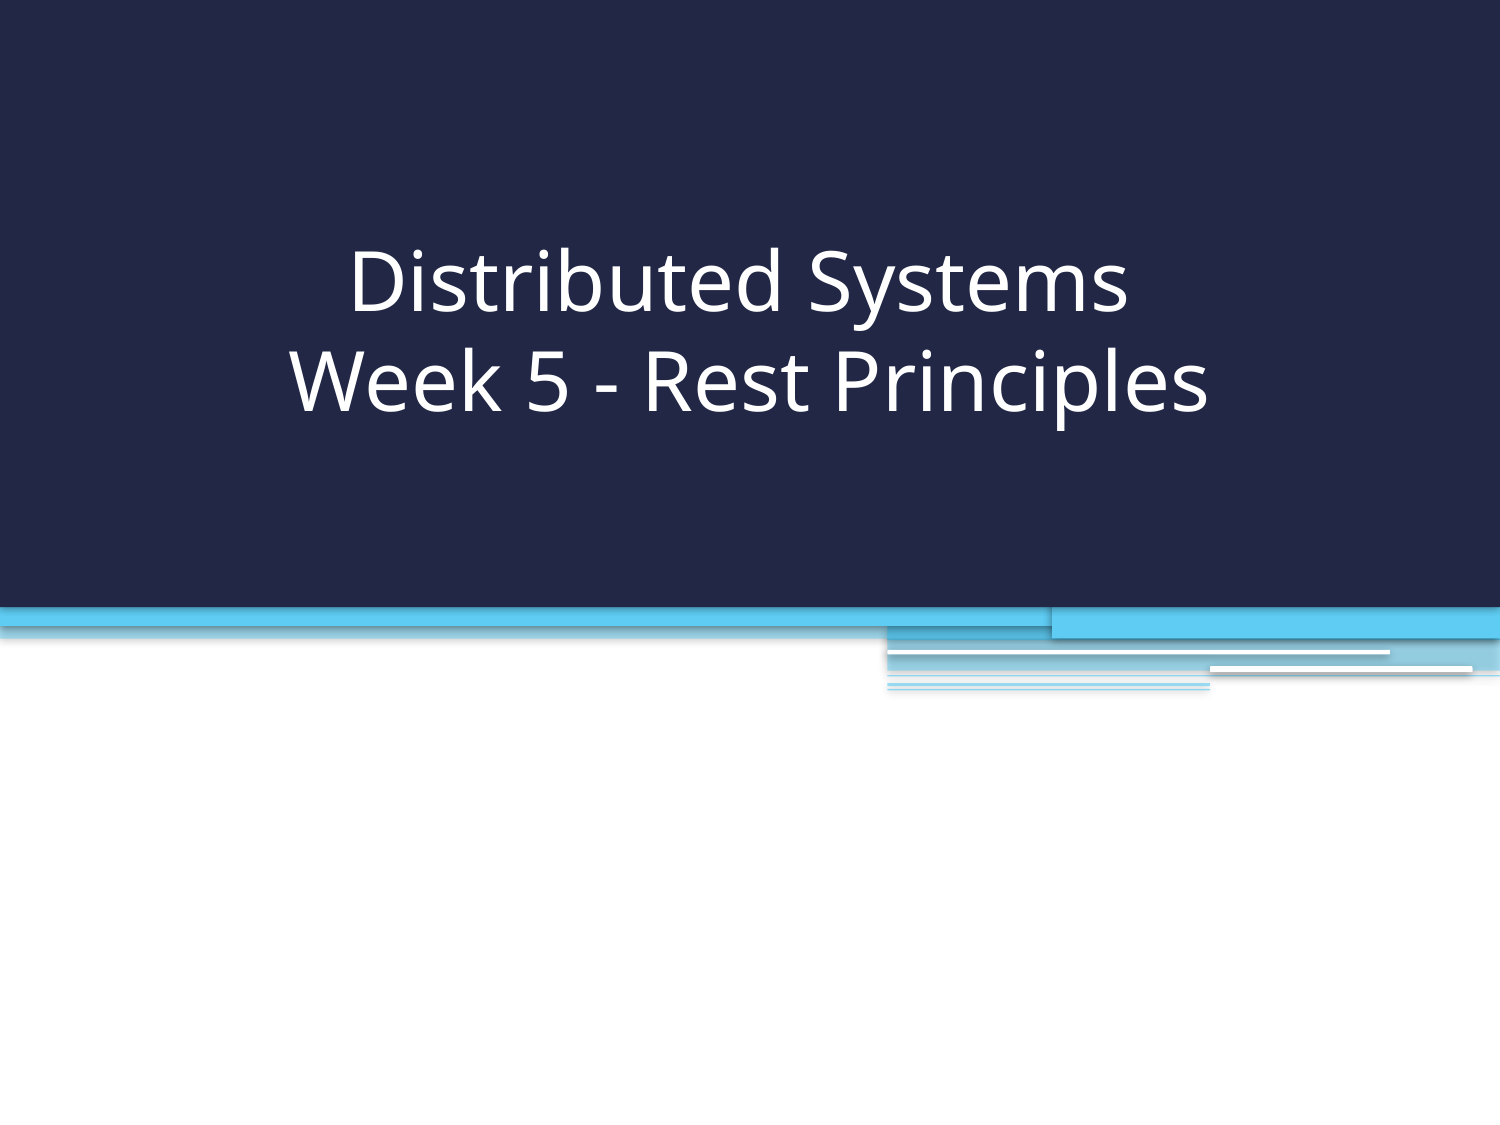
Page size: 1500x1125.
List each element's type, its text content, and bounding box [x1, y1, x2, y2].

title Distributed Systems Week 5 - Rest Principles [0, 190, 1500, 436]
